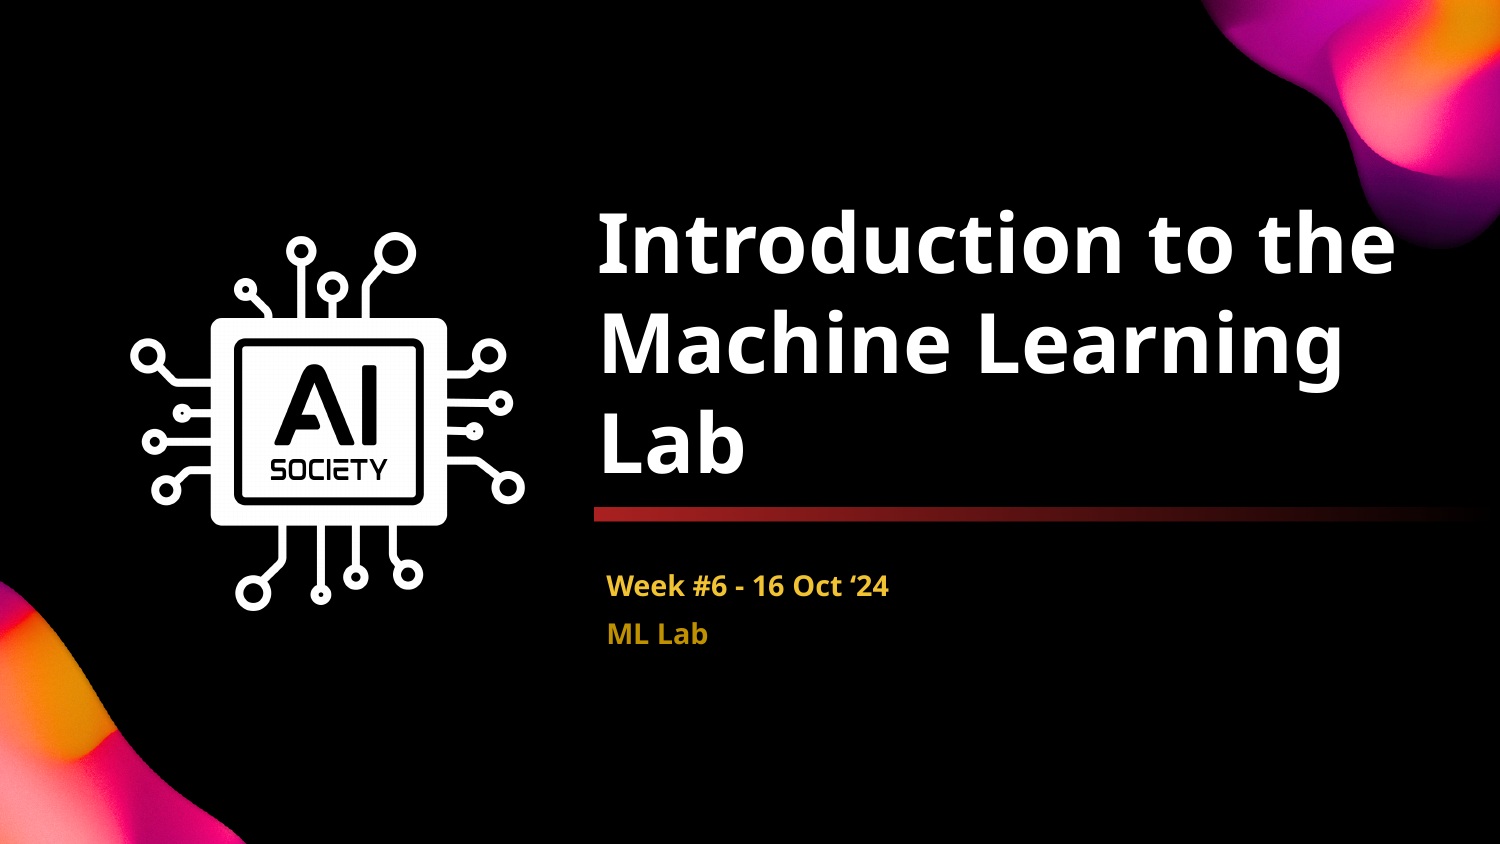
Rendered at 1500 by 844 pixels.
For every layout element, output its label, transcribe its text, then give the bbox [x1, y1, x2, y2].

picture [0, 0, 1500, 844]
title Introduction to the Machine Learning Lab [586, 132, 1411, 496]
subtitle Week #6 - 16 Oct ‘24 ML Lab [594, 562, 1420, 656]
